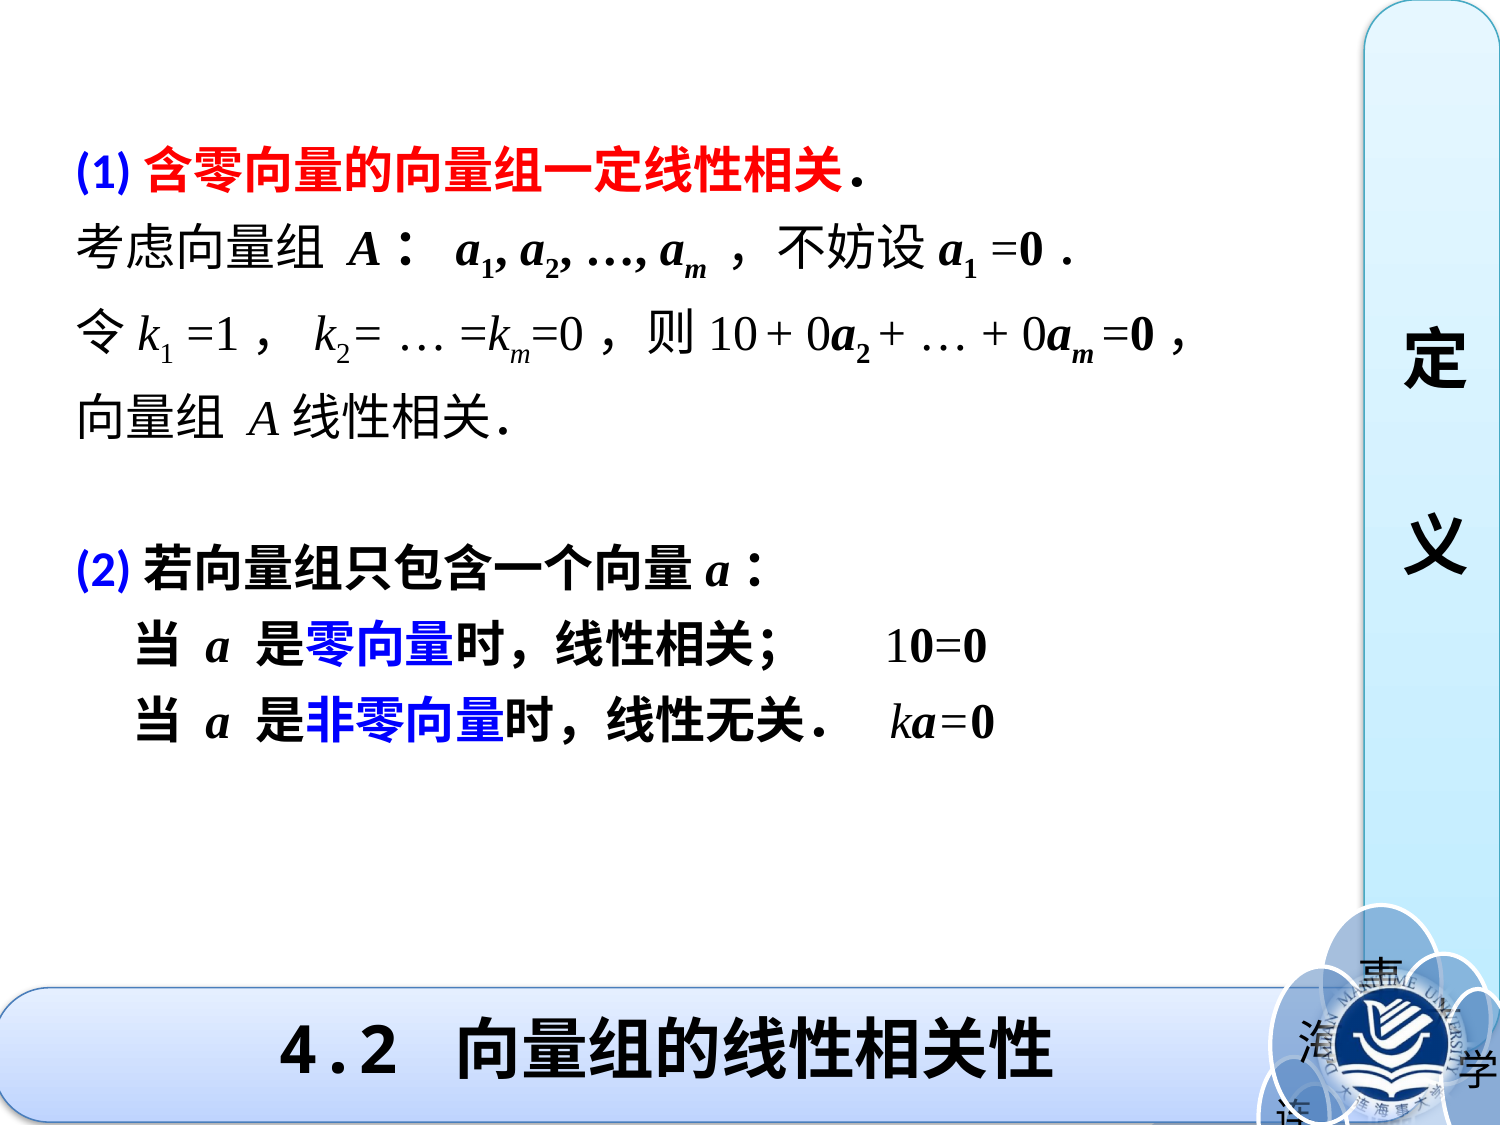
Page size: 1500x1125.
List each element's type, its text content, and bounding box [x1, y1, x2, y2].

title 4.2 向量组的线性相关性 [29, 999, 1305, 1094]
subtitle 定 义 [1387, 28, 1471, 917]
picture [1310, 960, 1481, 1114]
